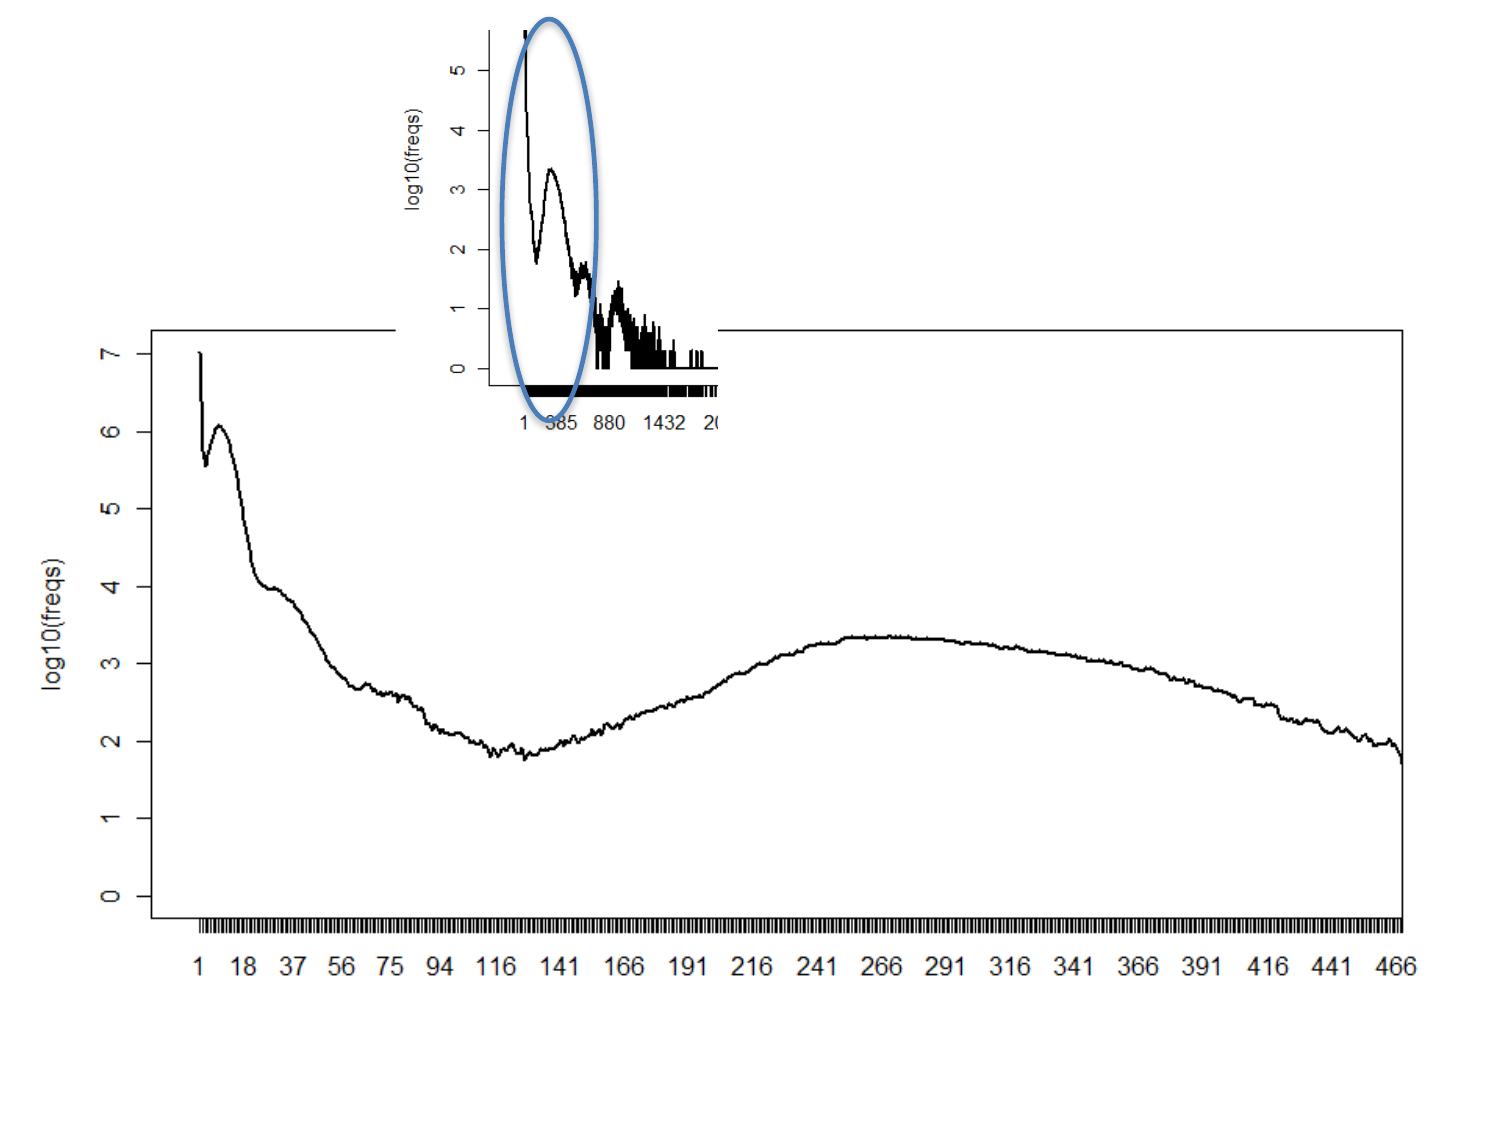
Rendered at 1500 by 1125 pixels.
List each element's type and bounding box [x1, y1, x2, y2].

picture [29, 30, 1466, 1071]
text_box [533, 18, 565, 29]
